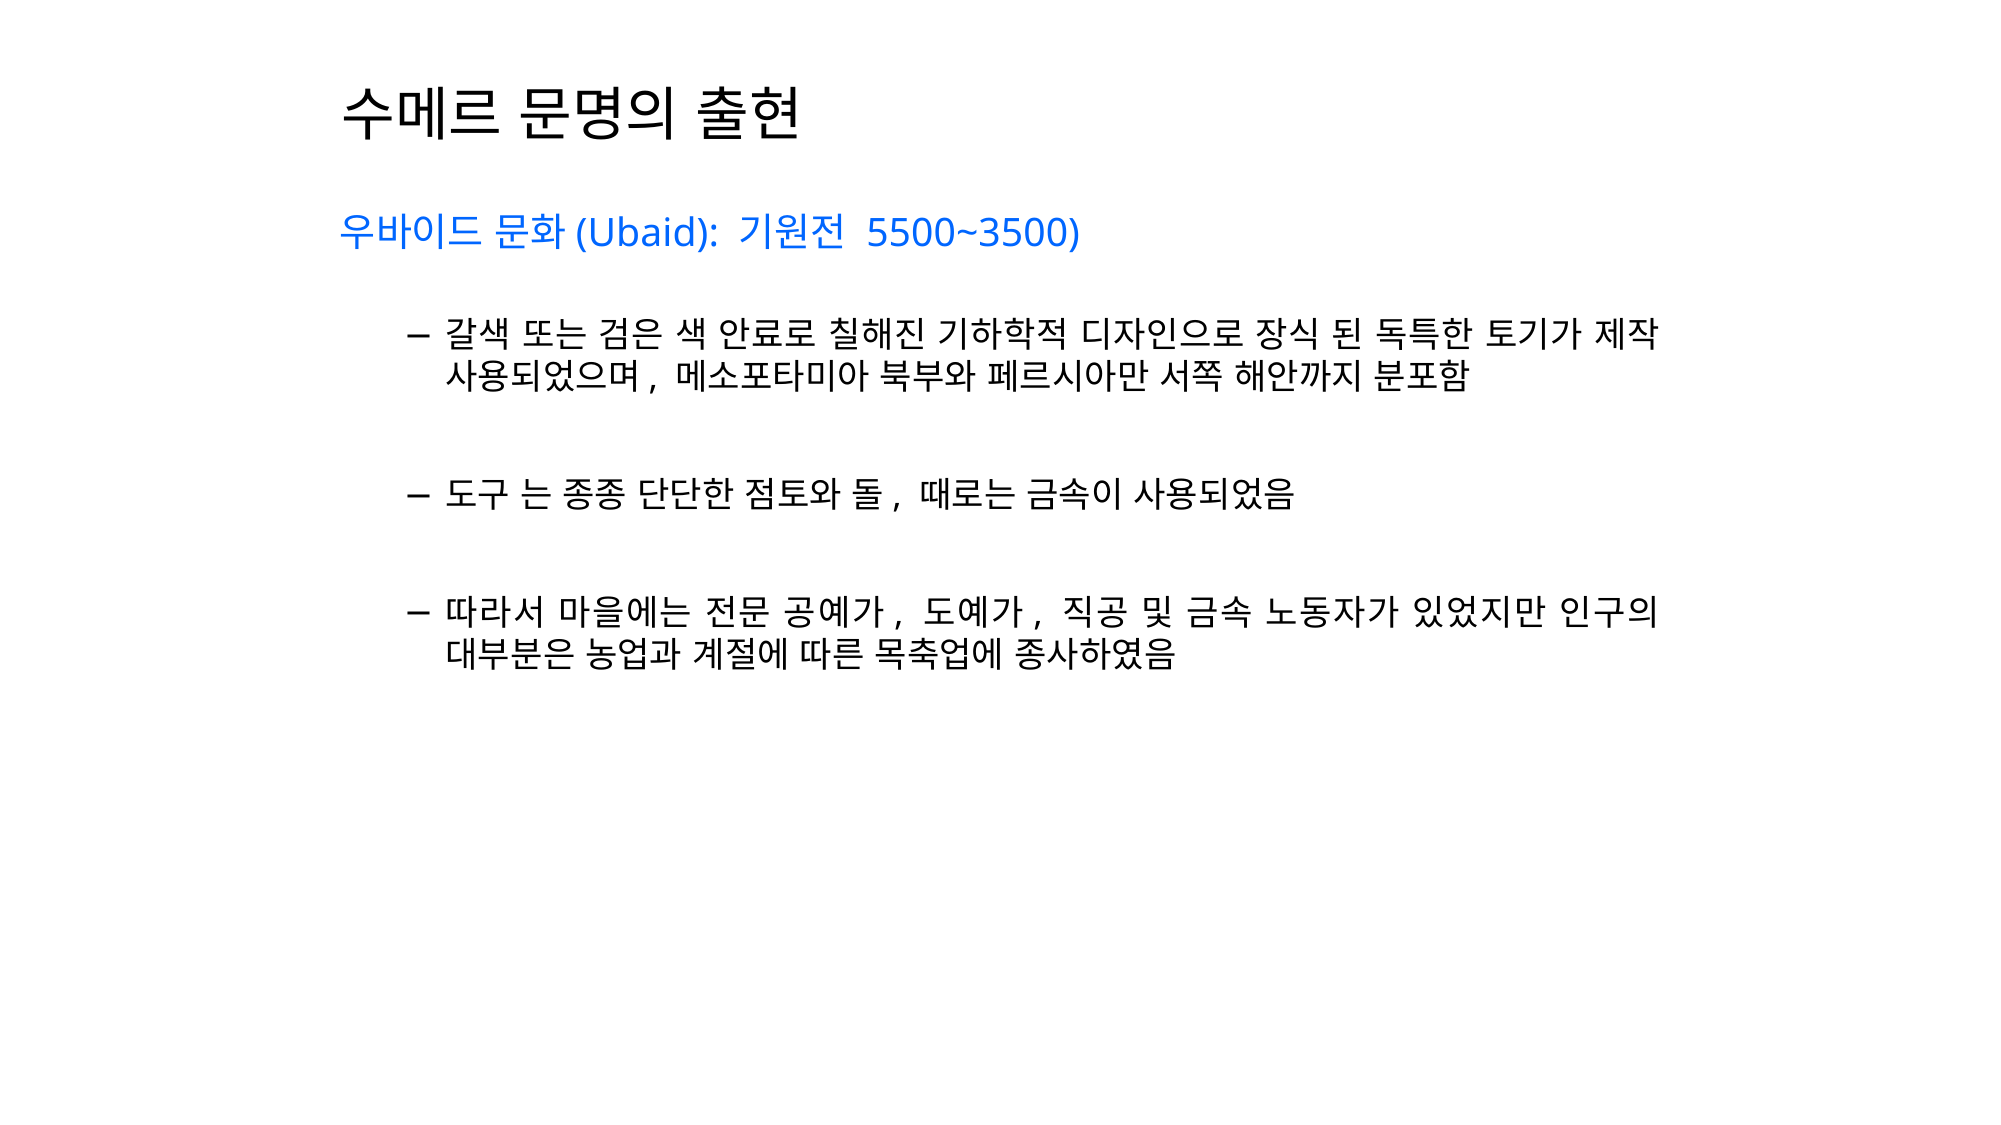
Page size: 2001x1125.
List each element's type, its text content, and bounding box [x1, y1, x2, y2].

title 수메르 문명의 출현 [326, 52, 1677, 182]
list 우바이드 문화(Ubaid): 기원전 5500~3500) 갈색 또는 검은 색 안료로 칠해진 기하학적 디자인으로 장식 된 독특한 토기가 제작 사용되었으며, 메소포타미아 북부와 페르시아만 서쪽 해안까지 분포함 도구 는 종종 단단한 점토와 돌, 때로는 금속이 사용되었음 따라서 마을에는 전문 공예가, 도예가, 직공 및 금속 노동자가 있었지만 인구의 대부분은 농업과 계절에 따른 목축업에 종사하였음 [324, 205, 1675, 686]
